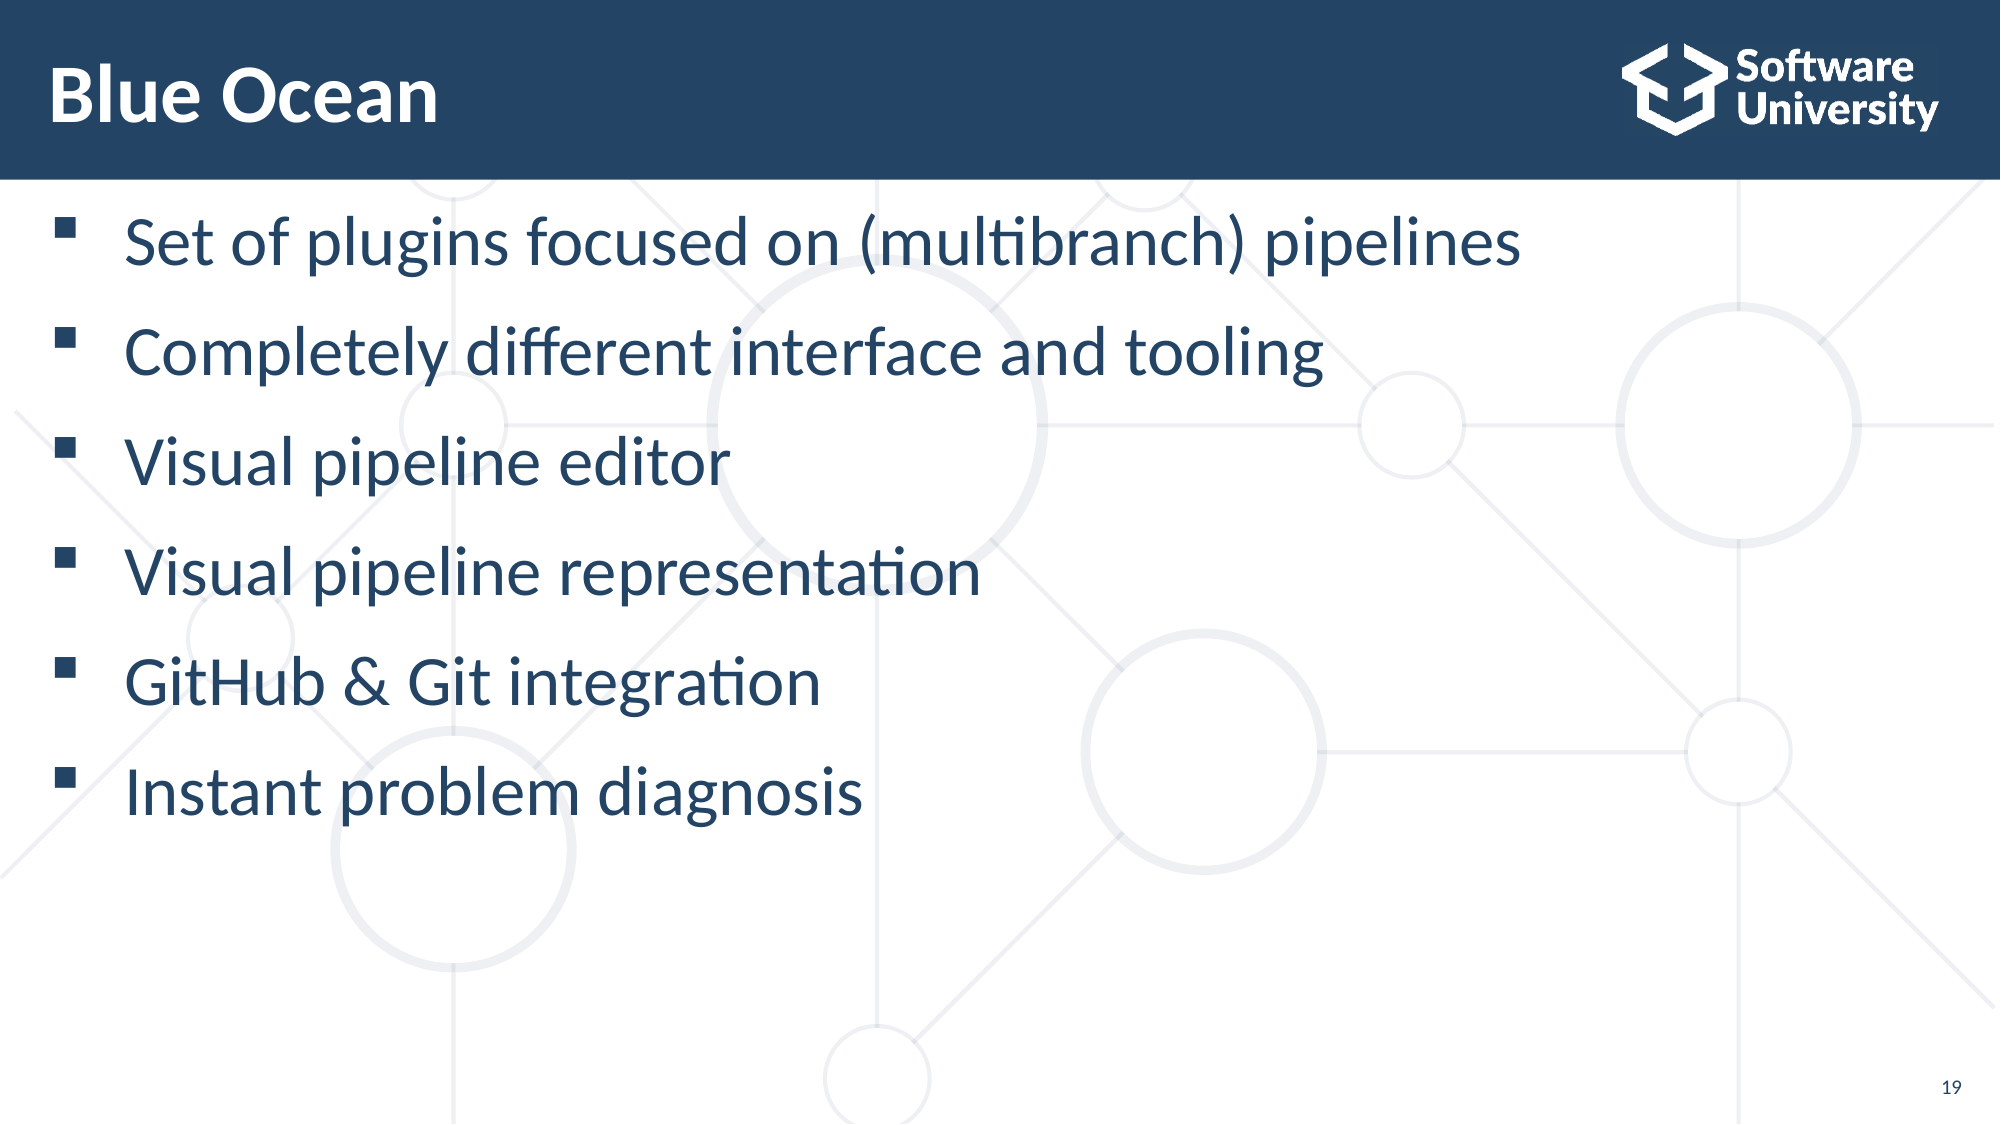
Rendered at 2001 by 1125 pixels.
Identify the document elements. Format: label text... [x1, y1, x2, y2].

title Blue Ocean [31, 16, 1591, 162]
picture [1622, 43, 1939, 136]
list Set of plugins focused on (multibranch) pipelines Completely different interface and tooling Visual pipeline editor Visual pipeline representation GitHub & Git integration Instant problem diagnosis [31, 188, 1968, 1103]
